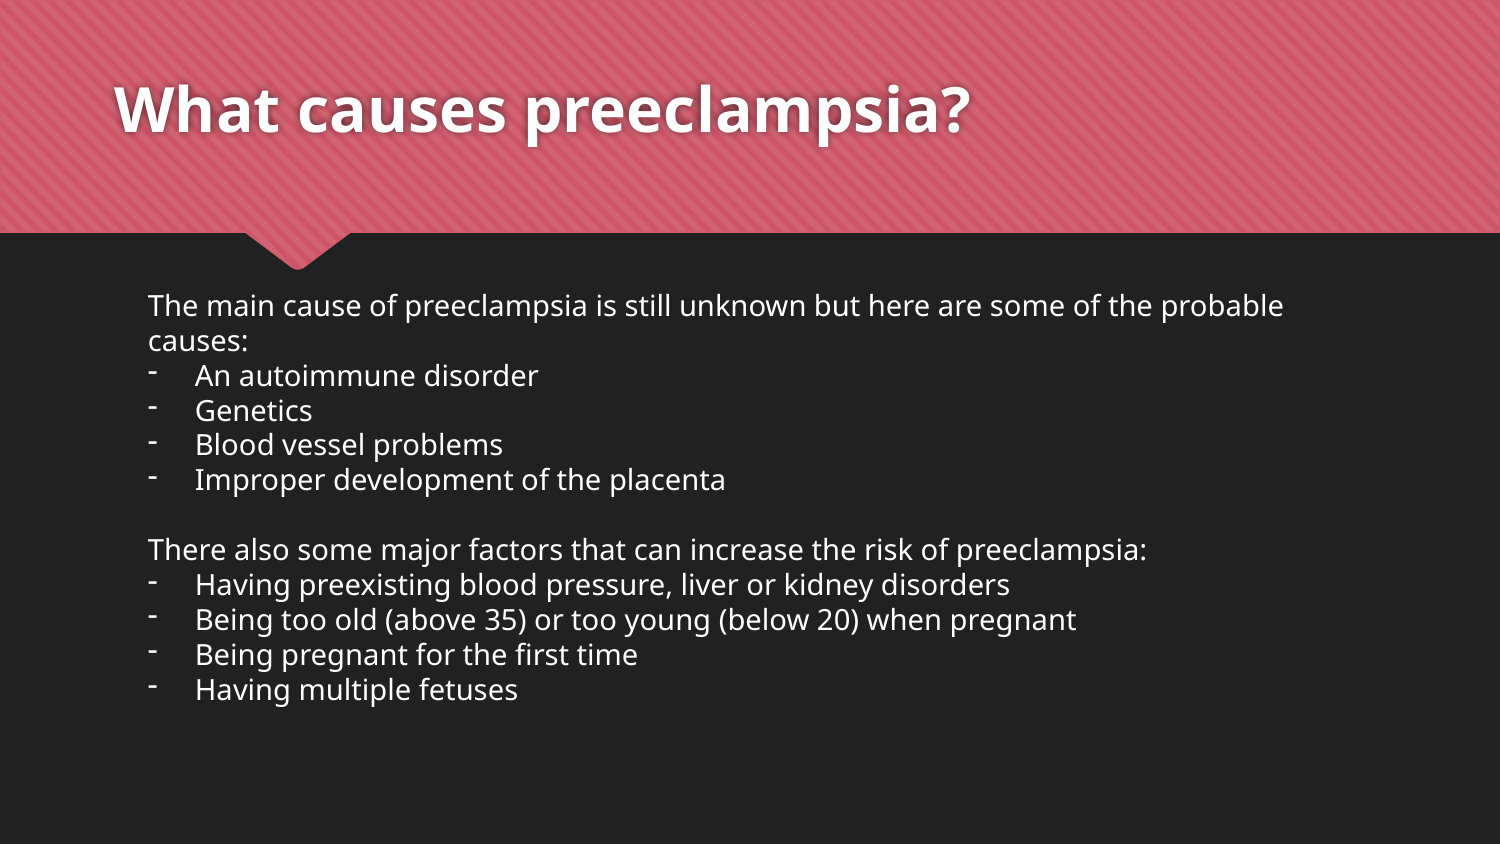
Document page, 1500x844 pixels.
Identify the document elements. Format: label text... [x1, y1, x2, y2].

text_box The main cause of preeclampsia is still unknown but here are some of the probable causes: An autoimmune disorder Genetics Blood vessel problems Improper development of the placenta There also some major factors that can increase the risk of preeclampsia: Having preexisting blood pressure, liver or kidney disorders Being too old (above 35) or too young (below 20) when pregnant Being pregnant for the first time Having multiple fetuses [133, 279, 1336, 754]
title What causes preeclampsia? [99, 55, 1401, 175]
list [100, 273, 1400, 721]
